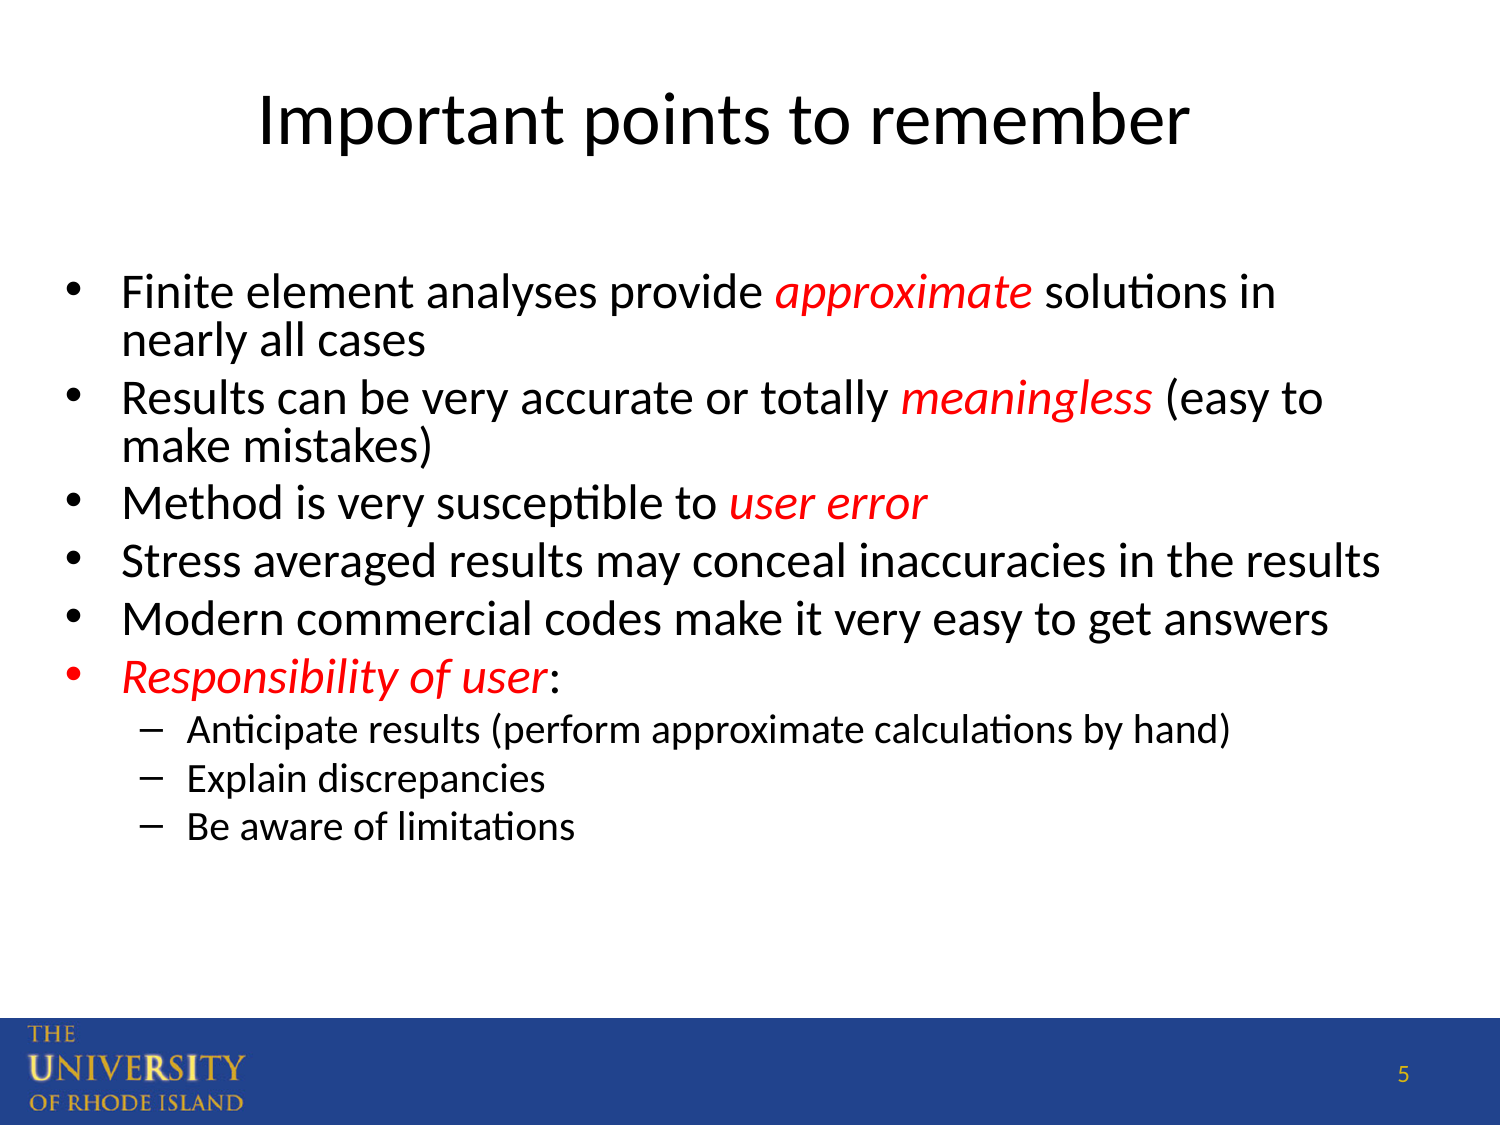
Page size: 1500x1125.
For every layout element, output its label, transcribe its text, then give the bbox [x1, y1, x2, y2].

title Important points to remember [50, 62, 1400, 250]
picture [0, 1018, 1500, 1125]
list Finite element analyses provide approximate solutions in nearly all cases Results can be very accurate or totally meaningless (easy to make mistakes) Method is very susceptible to user error Stress averaged results may conceal inaccuracies in the results Modern commercial codes make it very easy to get answers Responsibility of user: Anticipate results (perform approximate calculations by hand) Explain discrepancies Be aware of limitations [50, 262, 1400, 888]
